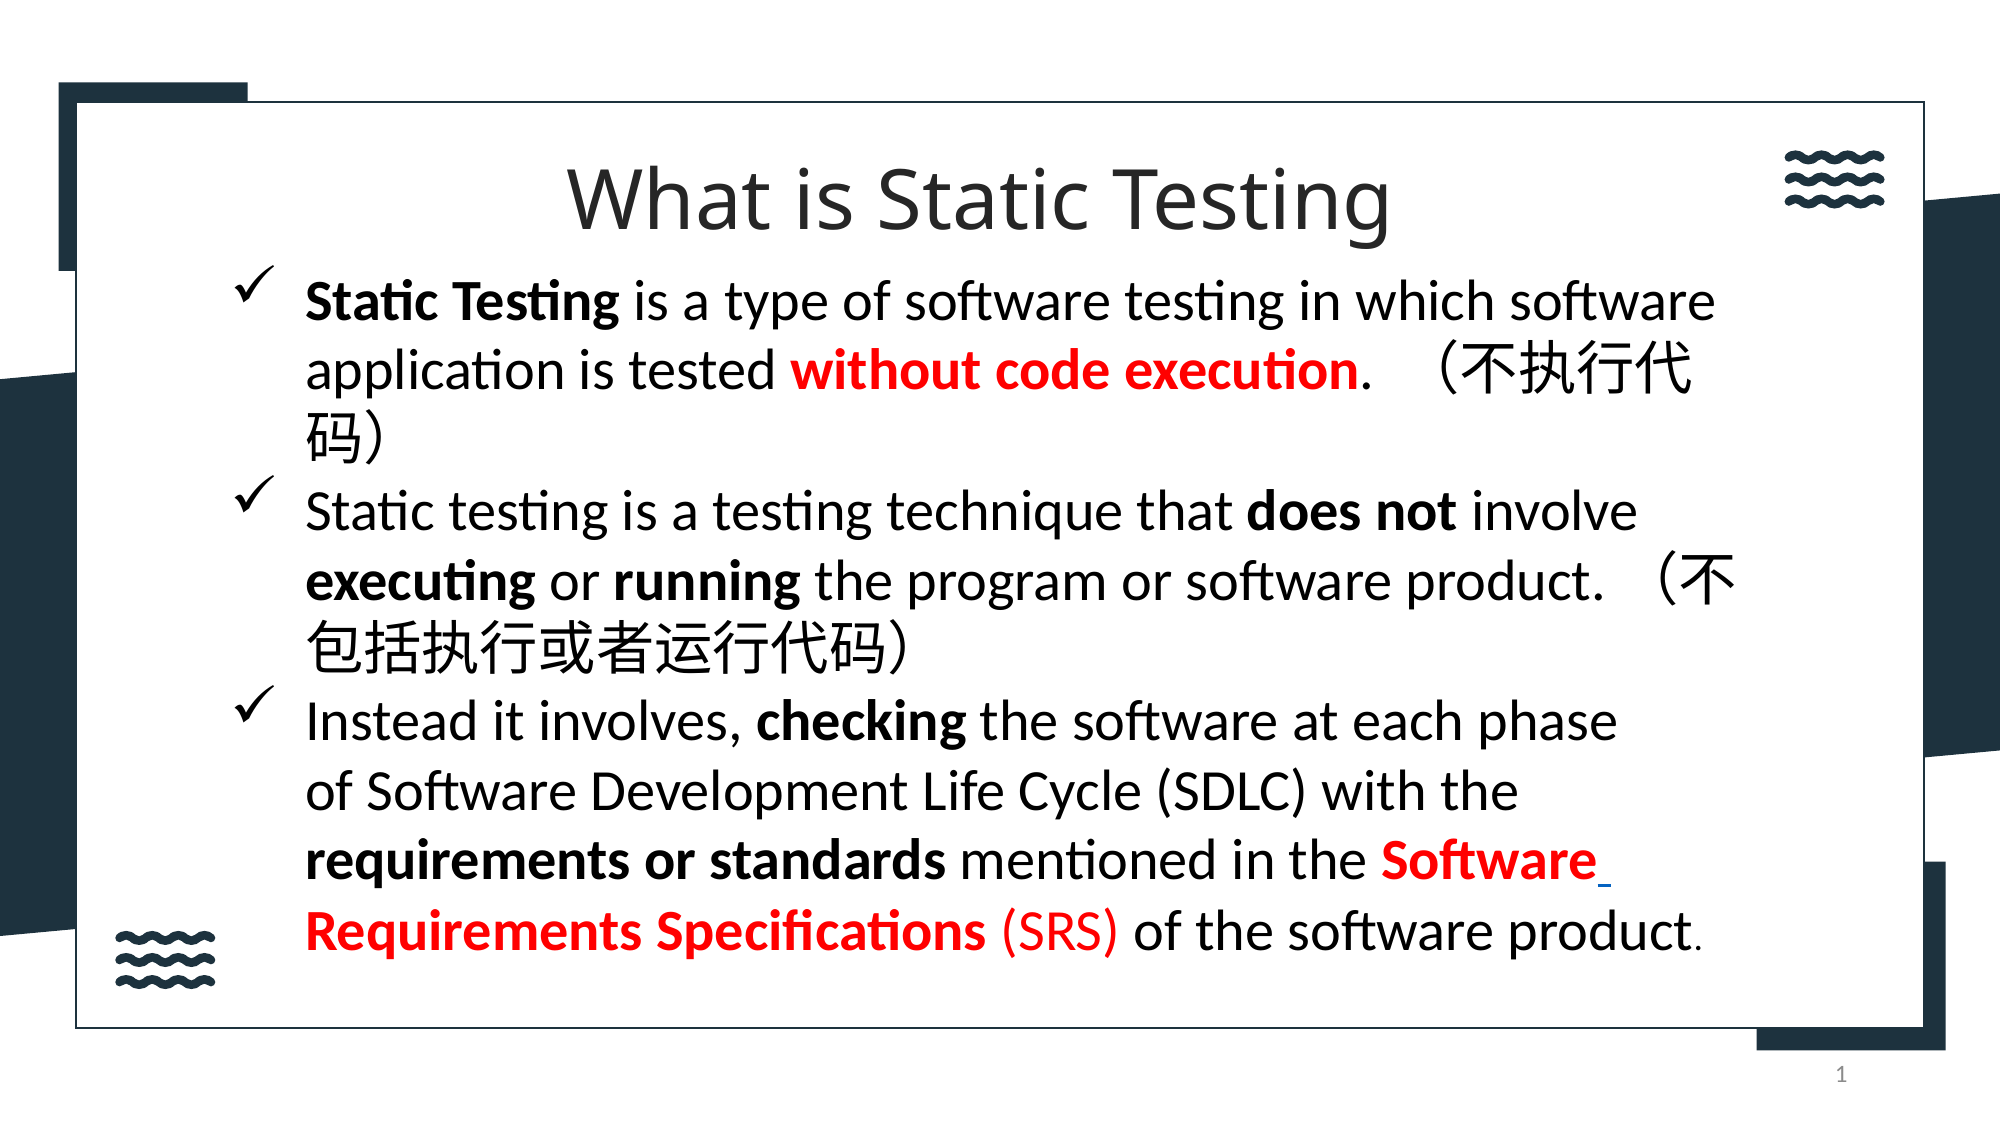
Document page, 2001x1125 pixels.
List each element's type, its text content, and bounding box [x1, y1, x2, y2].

text_box [0, 371, 75, 938]
text_box [115, 975, 216, 990]
text_box [1925, 192, 2000, 759]
text_box [75, 101, 1925, 1029]
text_box [1784, 150, 1885, 165]
text_box [1784, 172, 1885, 187]
text_box [1784, 194, 1885, 209]
text_box [1756, 861, 1947, 1051]
slide_number 1 [1412, 1042, 1863, 1103]
text_box What is Static Testing [215, 138, 1746, 254]
text_box [115, 952, 215, 968]
text_box [115, 930, 215, 946]
text_box [58, 81, 249, 272]
text_box Static Testing is a type of software testing in which software application is tested without code execution. （不执行代码） Static testing is a testing technique that does not involve executing or running the program or software product.（不包括执行或者运行代码） Instead it involves, checking the software at each phase of Software Development Life Cycle (SDLC) with the requirements or standards mentioned in the Software Requirements Specifications (SRS) of the software product. [215, 254, 1753, 969]
